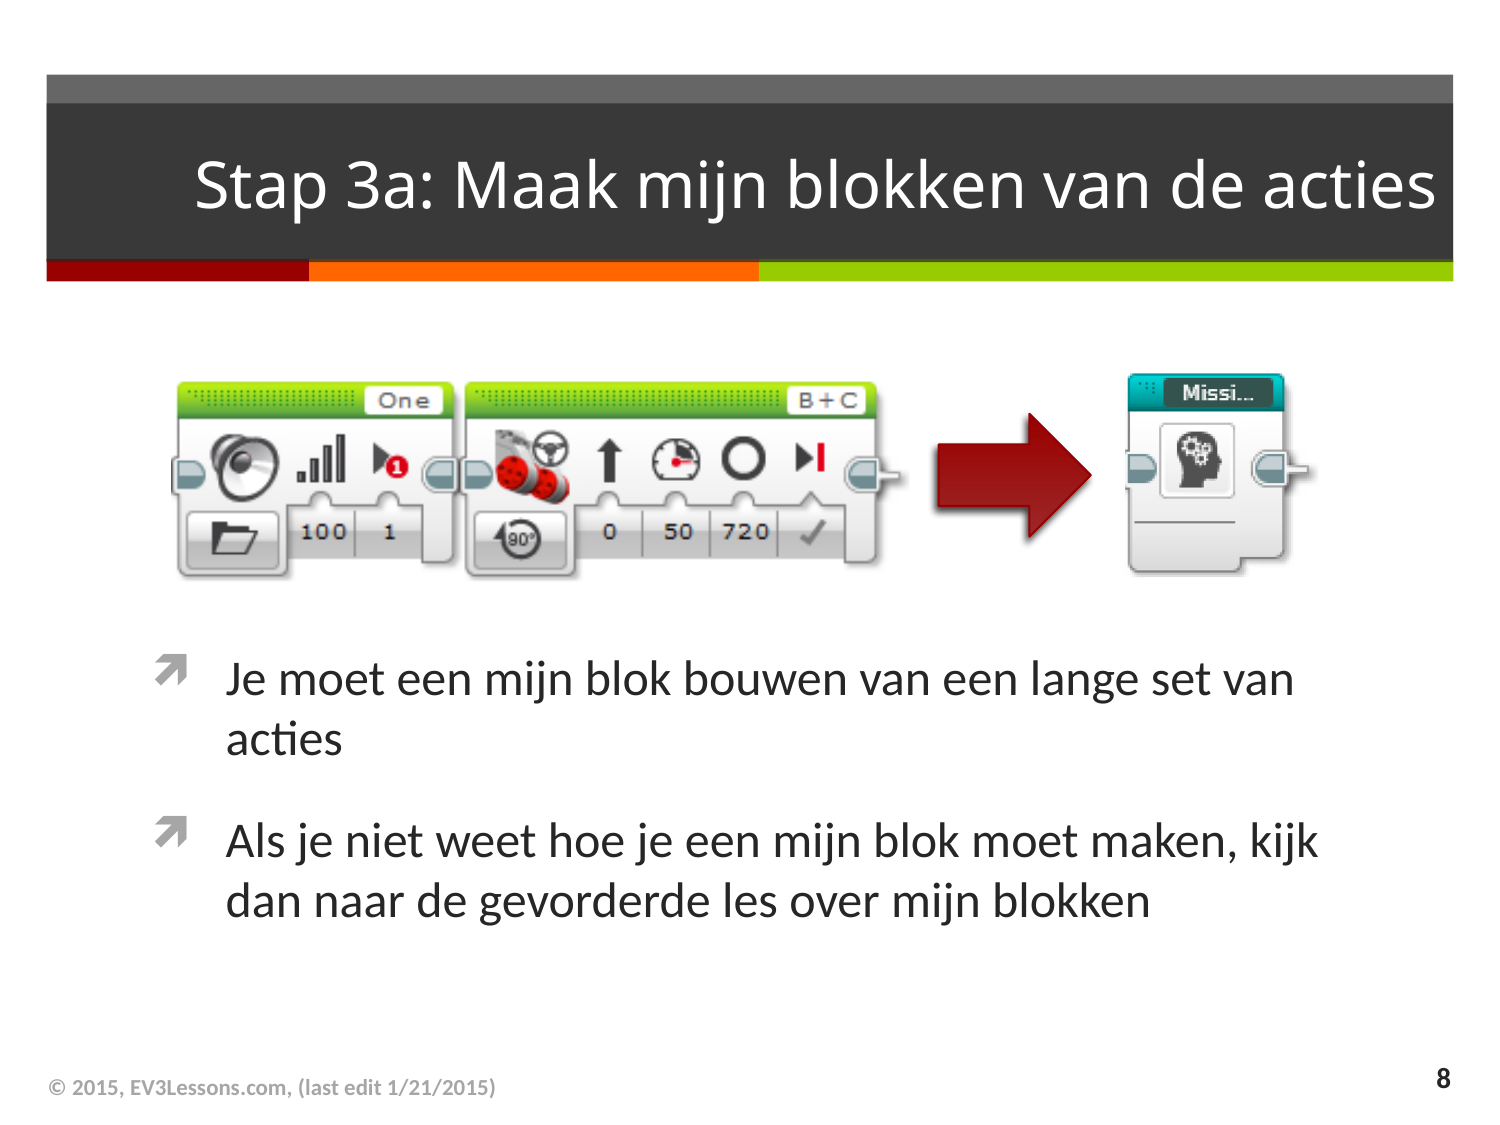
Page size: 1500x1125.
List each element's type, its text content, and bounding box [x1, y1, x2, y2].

list Je moet een mijn blok bouwen van een lange set van acties Als je niet weet hoe je een mijn blok moet maken, kijk dan naar de gevorderde les over mijn blokken [136, 638, 1374, 955]
picture [170, 332, 912, 613]
title Stap 3a: Maak mijn blokken van de acties [46, 103, 1454, 263]
slide_number 8 [1362, 1047, 1466, 1106]
footer © 2015, EV3Lessons.com, (last edit 1/21/2015) [32, 1055, 1038, 1116]
picture [1124, 321, 1327, 604]
text_box [937, 412, 1092, 538]
